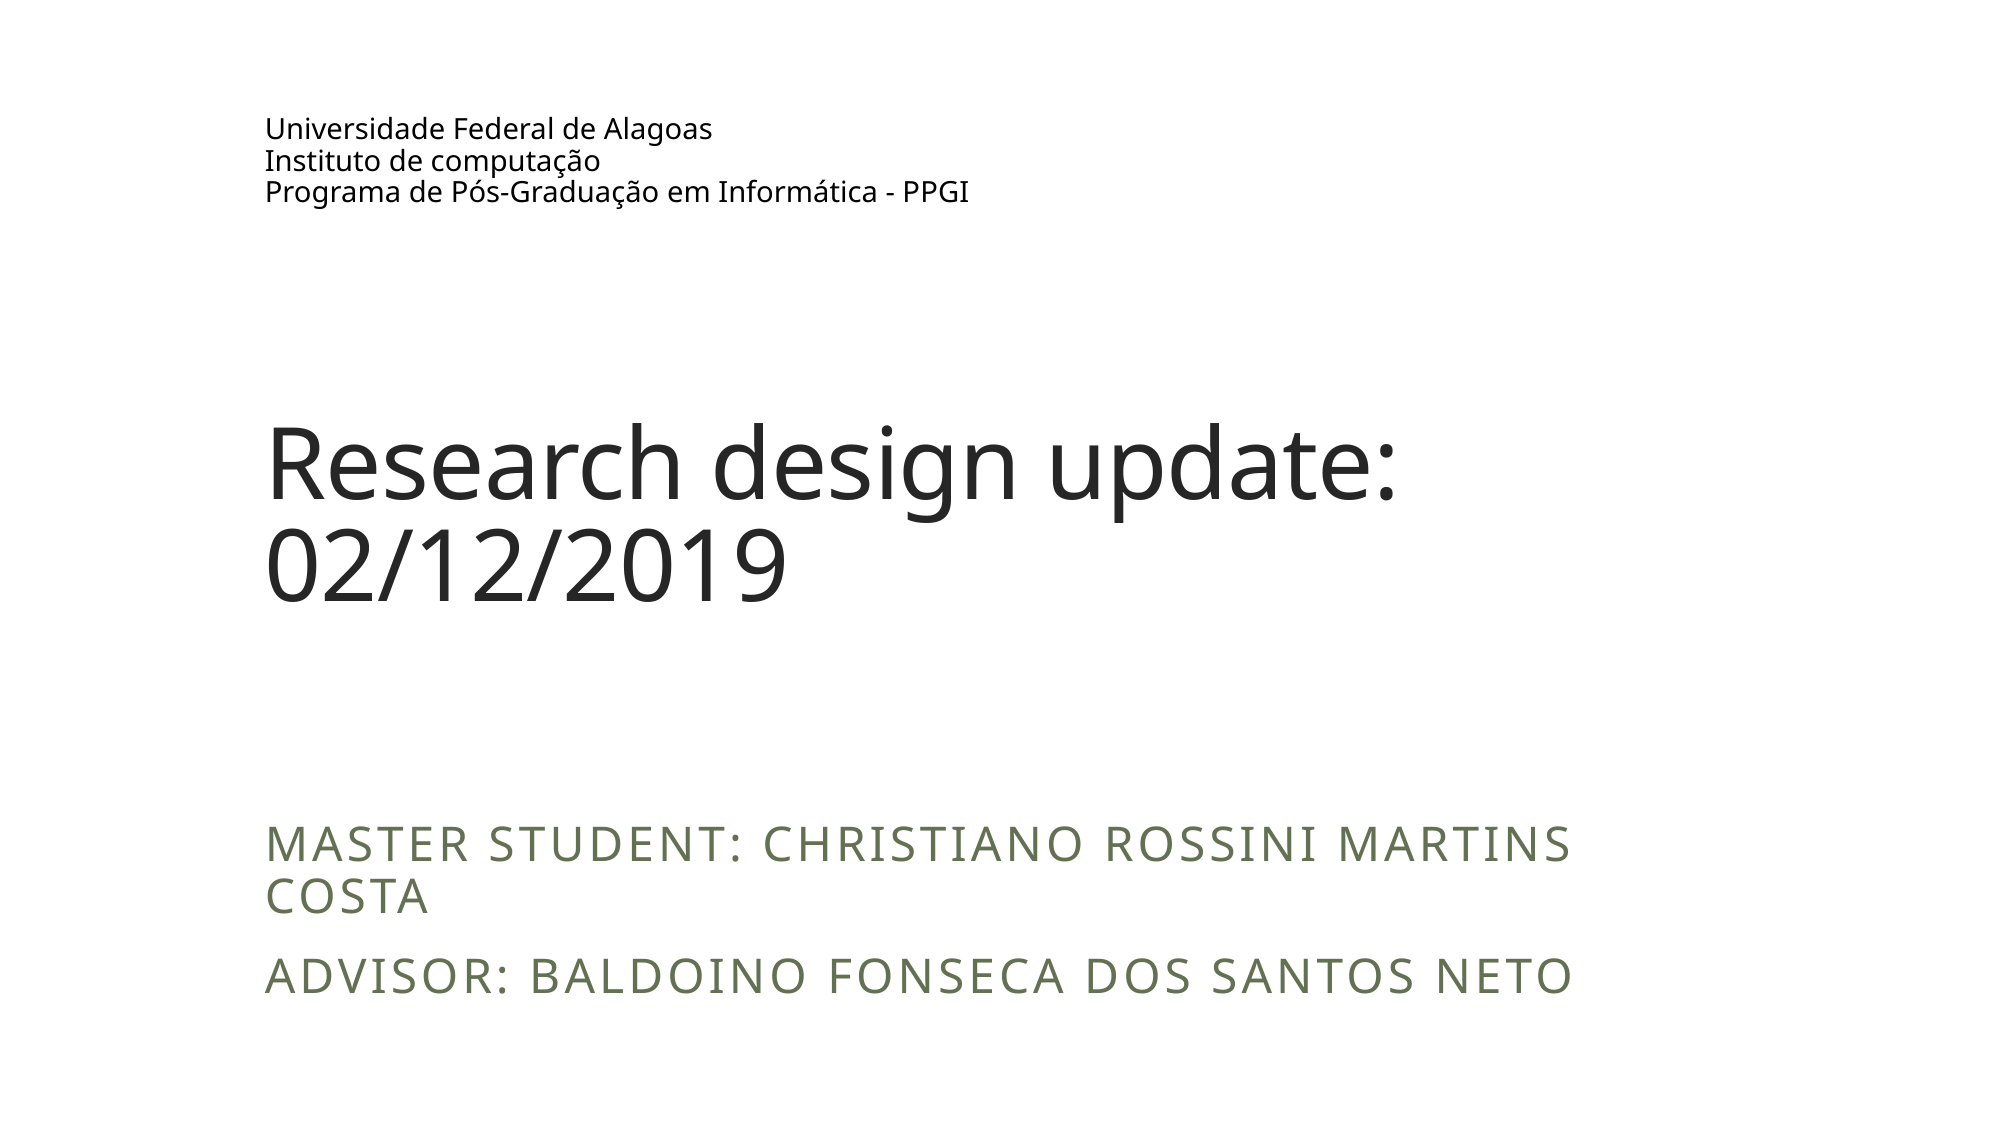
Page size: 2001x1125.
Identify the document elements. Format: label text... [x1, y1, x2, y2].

text_box Research design update: 02/12/2019 [249, 445, 1750, 630]
text_box Master Student: Christiano Rossini Martins Costa Advisor: Baldoino Fonseca dos Santos Neto [249, 742, 1750, 1014]
text_box Universidade Federal de Alagoas Instituto de computação Programa de Pós-Graduação em Informática - PPGI [249, 87, 1511, 217]
